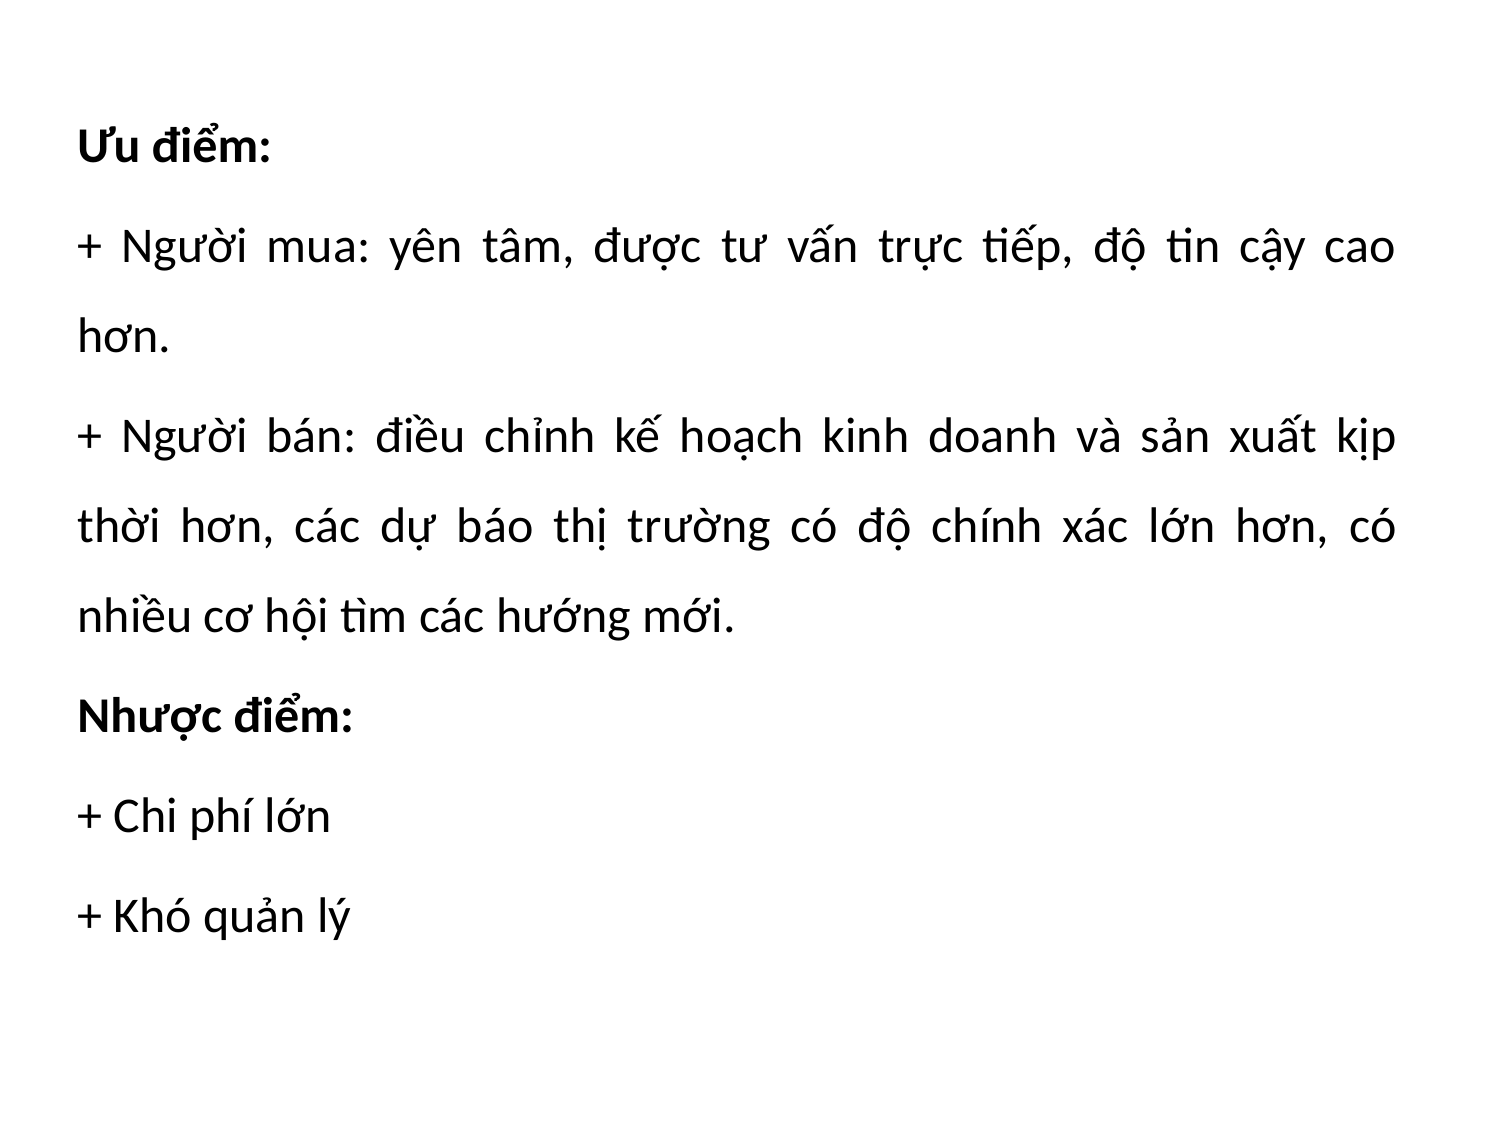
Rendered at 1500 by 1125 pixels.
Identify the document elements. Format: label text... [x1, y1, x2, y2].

list Ưu điểm: + Người mua: yên tâm, được tư vấn trực tiếp, độ tin cậy cao hơn. + Người bán: điều chỉnh kế hoạch kinh doanh và sản xuất kịp thời hơn, các dự báo thị trường có độ chính xác lớn hơn, có nhiều cơ hội tìm các hướng mới. Nhược điểm: + Chi phí lớn + Khó quản lý [62, 75, 1413, 950]
